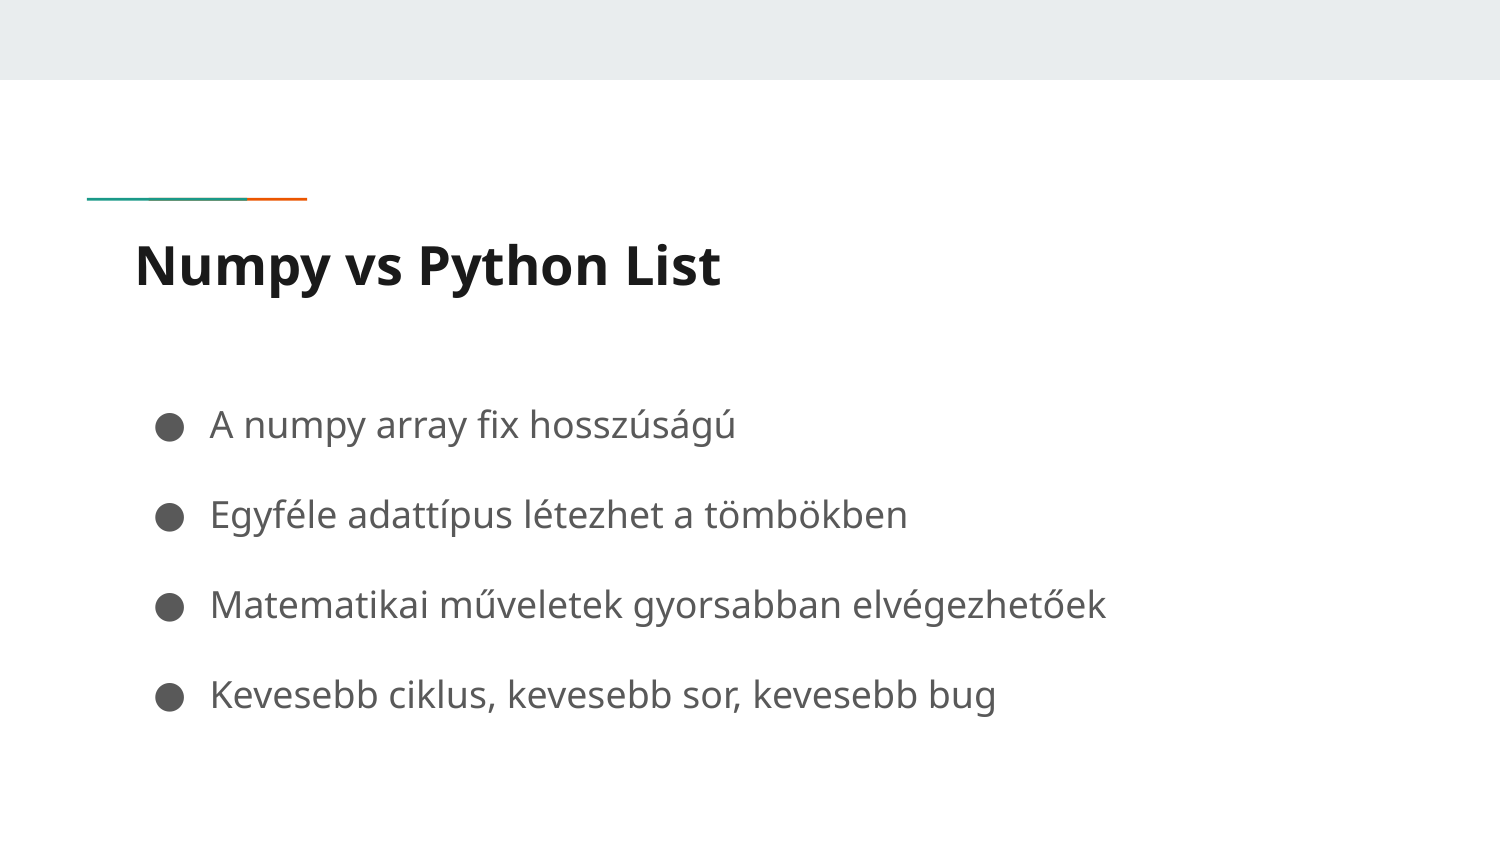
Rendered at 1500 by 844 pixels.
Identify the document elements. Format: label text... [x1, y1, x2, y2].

list A numpy array fix hosszúságú Egyféle adattípus létezhet a tömbökben Matematikai műveletek gyorsabban elvégezhetőek Kevesebb ciklus, kevesebb sor, kevesebb bug [119, 341, 1381, 712]
title Numpy vs Python List [119, 216, 1381, 305]
